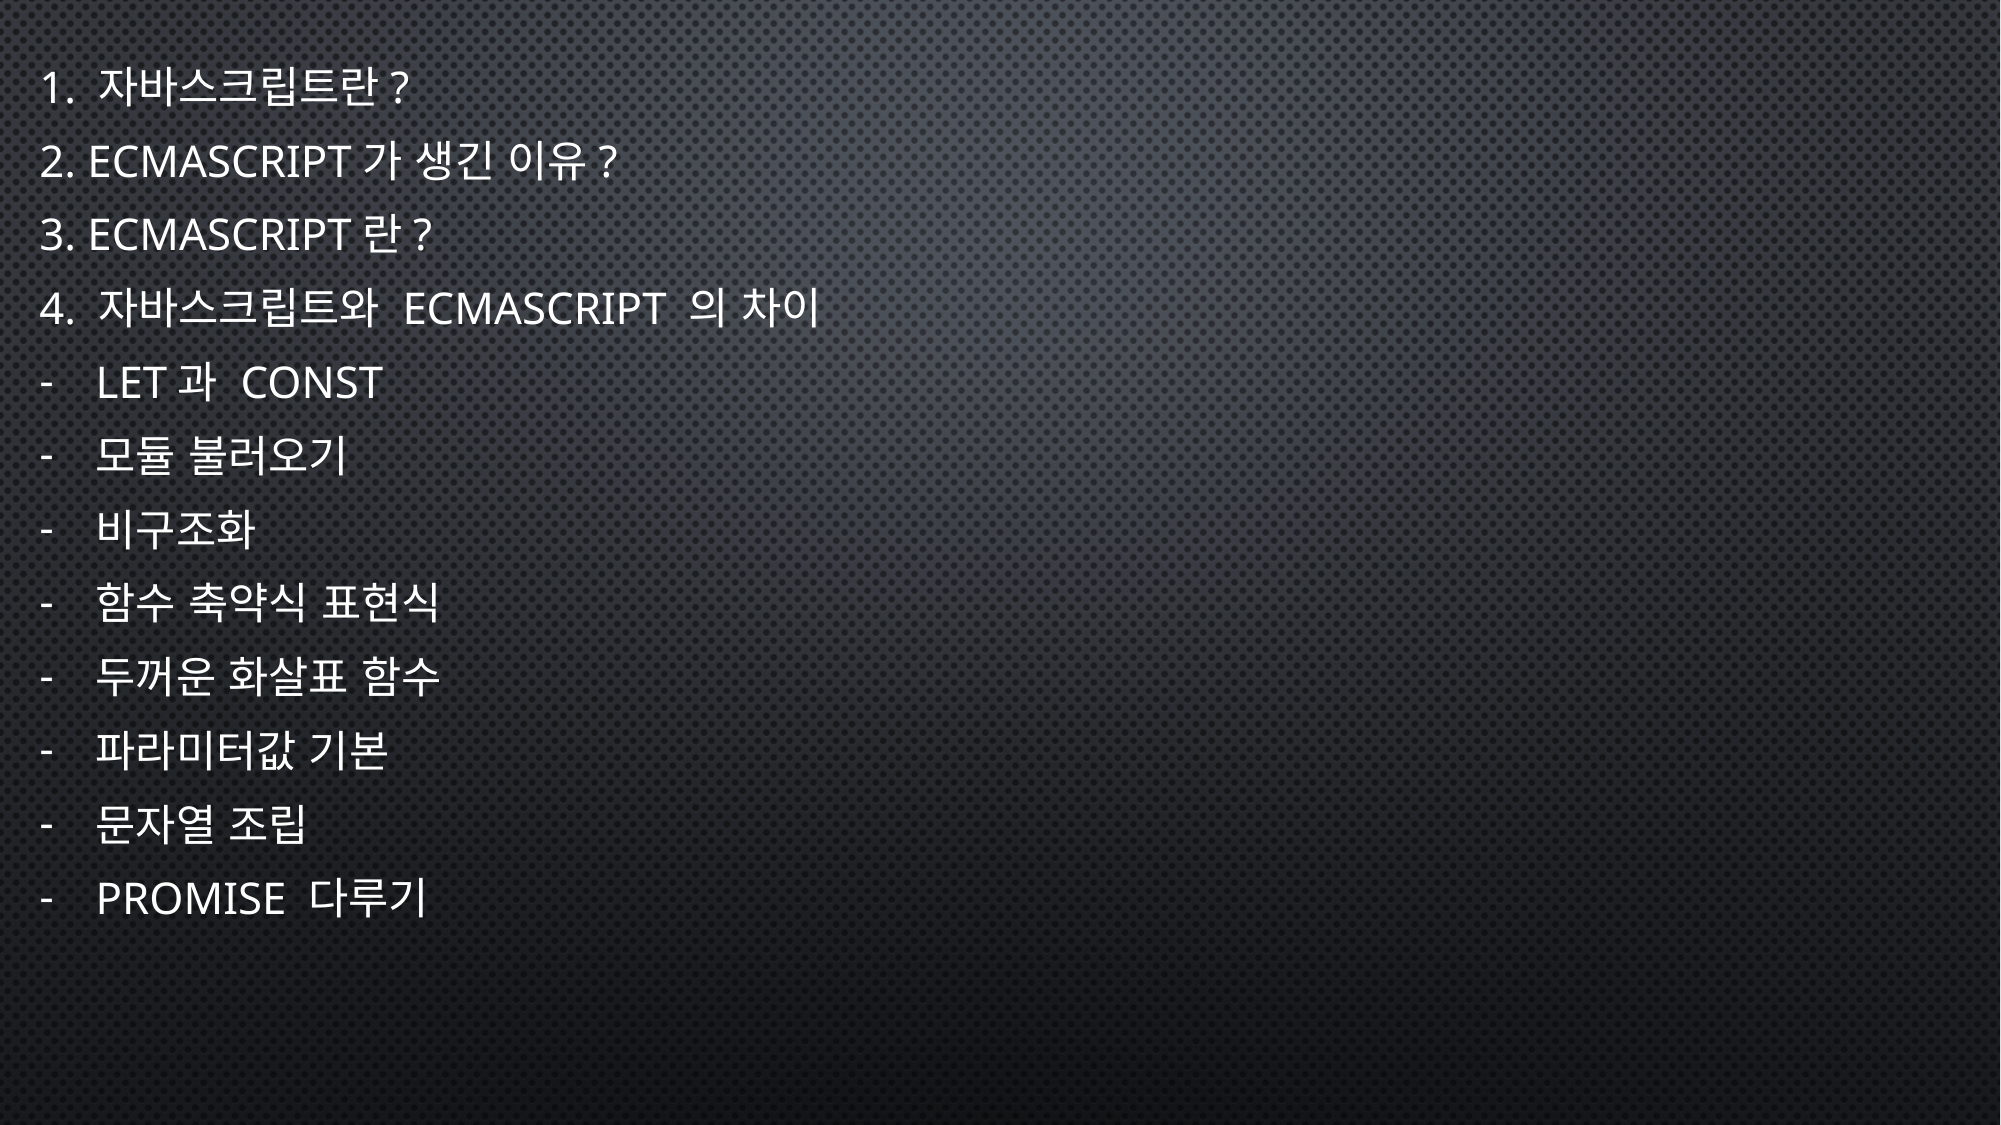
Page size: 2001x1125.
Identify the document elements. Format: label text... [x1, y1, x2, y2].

subtitle 1. 자바스크립트란? 2. ECMAScript가 생긴 이유? 3. ECMAScript란? 4. 자바스크립트와 ECMAScript 의 차이 LET과 CONST 모듈 불러오기 비구조화 함수 축약식 표현식 두꺼운 화살표 함수 파라미터값 기본 문자열 조립 PROMISE 다루기 [24, 52, 1978, 1103]
